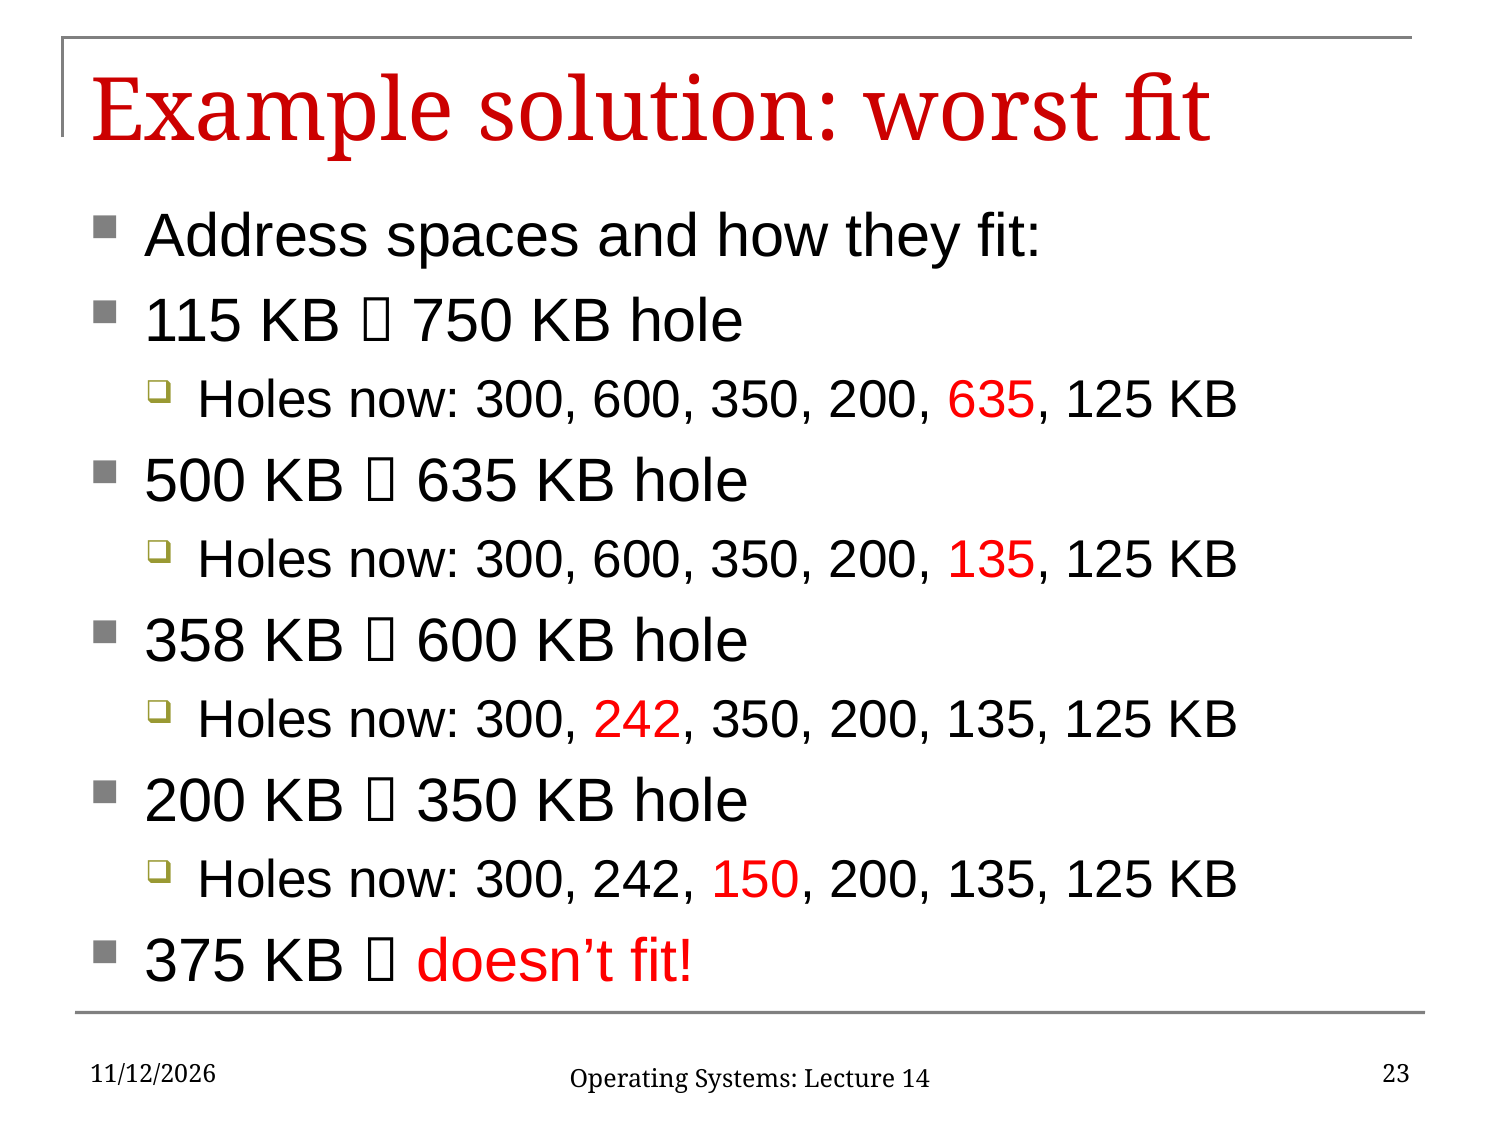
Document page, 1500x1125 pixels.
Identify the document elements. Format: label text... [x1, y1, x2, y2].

list Address spaces and how they fit: 115 KB  750 KB hole Holes now: 300, 600, 350, 200, 635, 125 KB 500 KB  635 KB hole Holes now: 300, 600, 350, 200, 135, 125 KB 358 KB  600 KB hole Holes now: 300, 242, 350, 200, 135, 125 KB 200 KB  350 KB hole Holes now: 300, 242, 150, 200, 135, 125 KB 375 KB  doesn’t fit! [75, 187, 1425, 1006]
slide_number 23 [1074, 1023, 1426, 1100]
footer Operating Systems: Lecture 14 [512, 1024, 988, 1101]
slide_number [74, 1023, 426, 1100]
title Example solution: worst fit [75, 45, 1425, 163]
